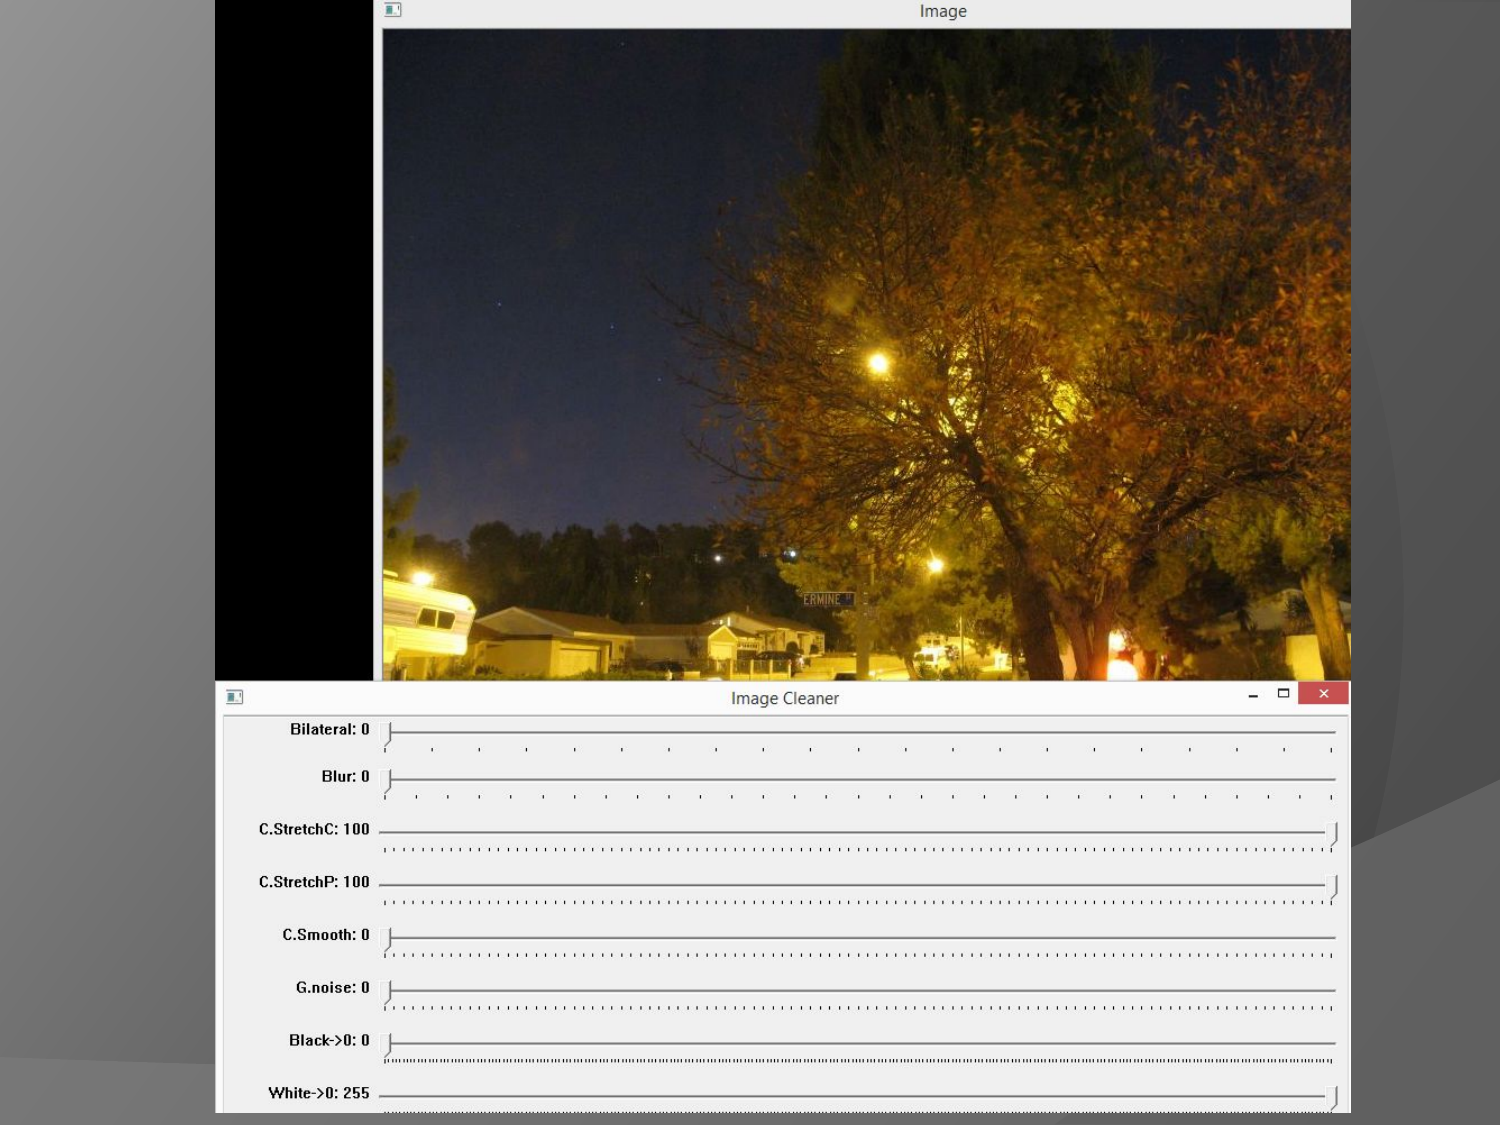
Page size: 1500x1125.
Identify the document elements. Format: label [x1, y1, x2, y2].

picture [215, 0, 1352, 1113]
